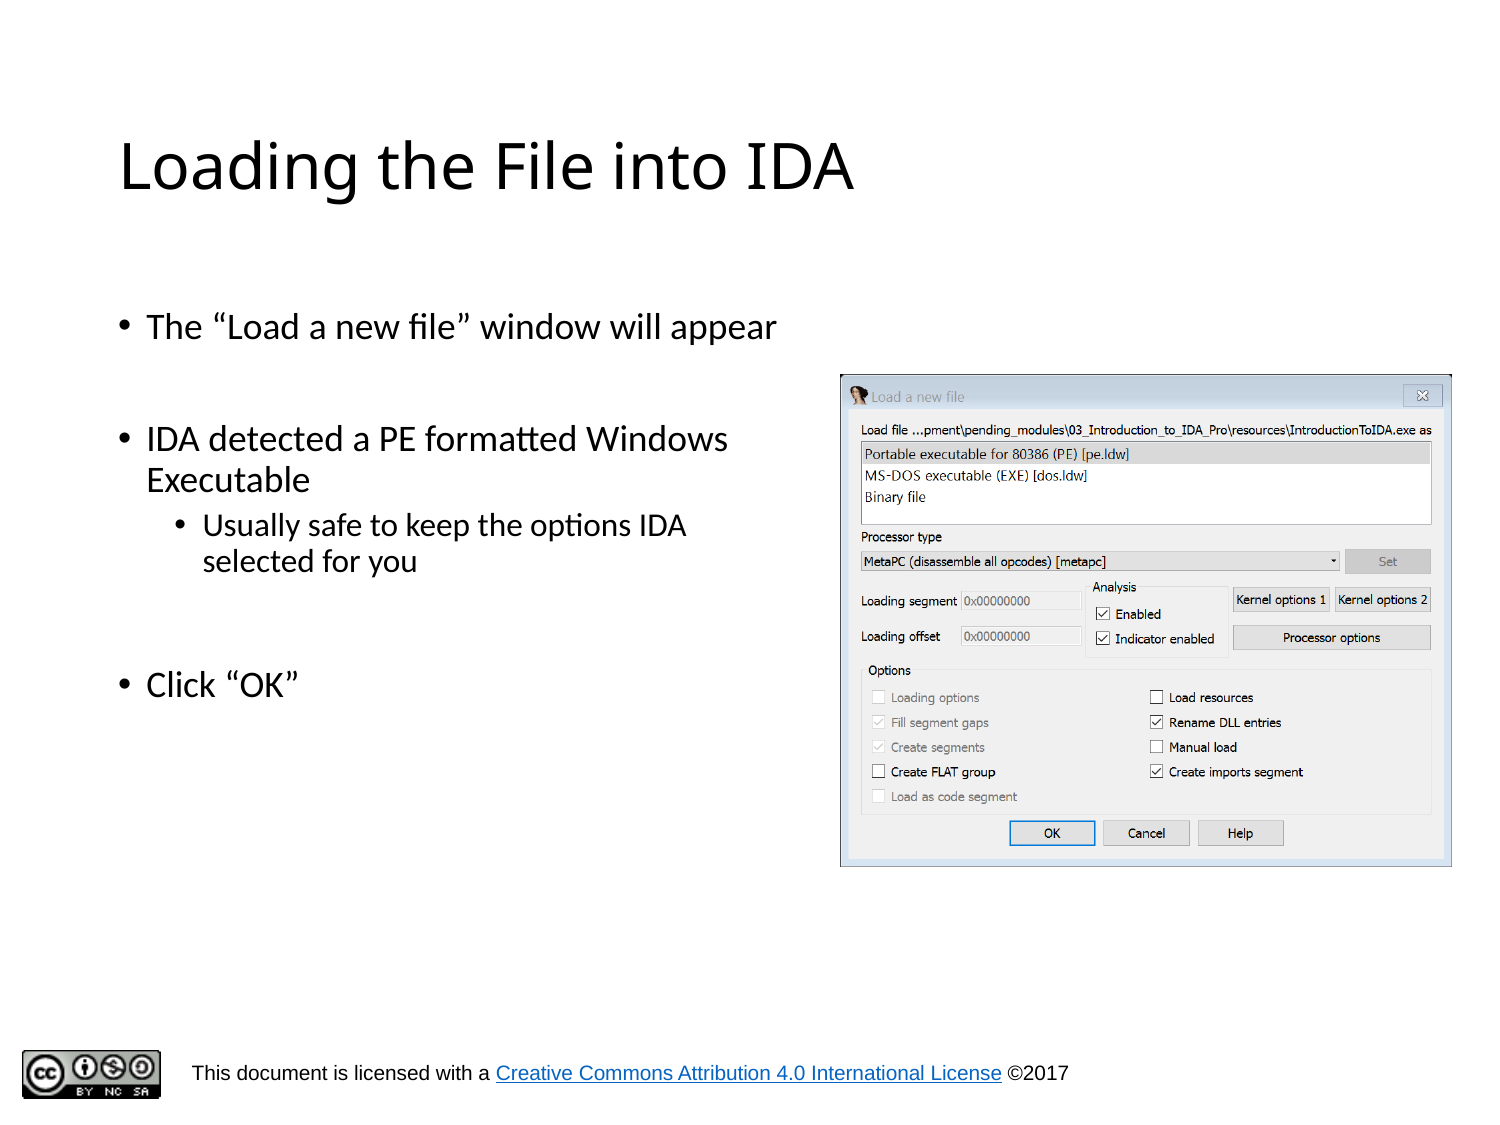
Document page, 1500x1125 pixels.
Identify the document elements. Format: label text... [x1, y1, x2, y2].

list The “Load a new file” window will appear IDA detected a PE formatted Windows Executable Usually safe to keep the options IDA selected for you Click “OK” [102, 299, 813, 1014]
title Loading the File into IDA [102, 59, 1398, 278]
picture [840, 374, 1452, 868]
picture [22, 1050, 161, 1099]
